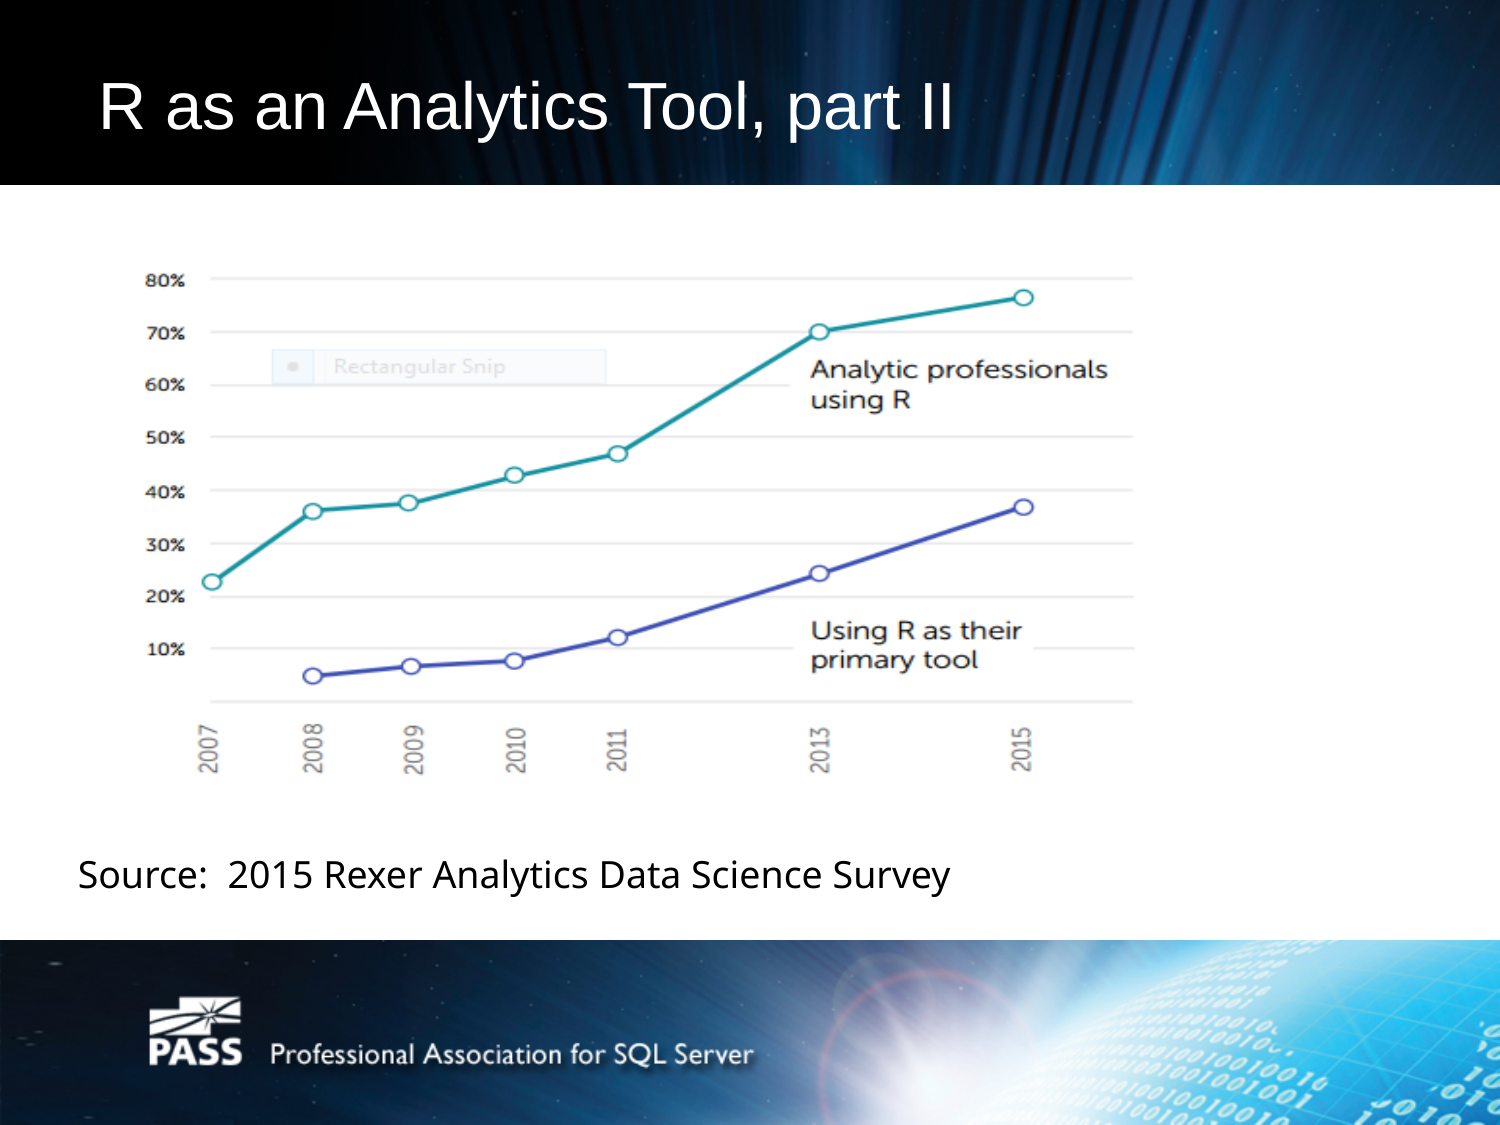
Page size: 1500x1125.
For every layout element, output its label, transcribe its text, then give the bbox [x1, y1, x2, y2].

picture [0, 0, 1500, 185]
picture [83, 250, 1152, 804]
picture [0, 940, 1500, 1125]
title R as an Analytics Tool, part II [84, 9, 1482, 197]
text_box Source: 2015 Rexer Analytics Data Science Survey [63, 843, 967, 904]
